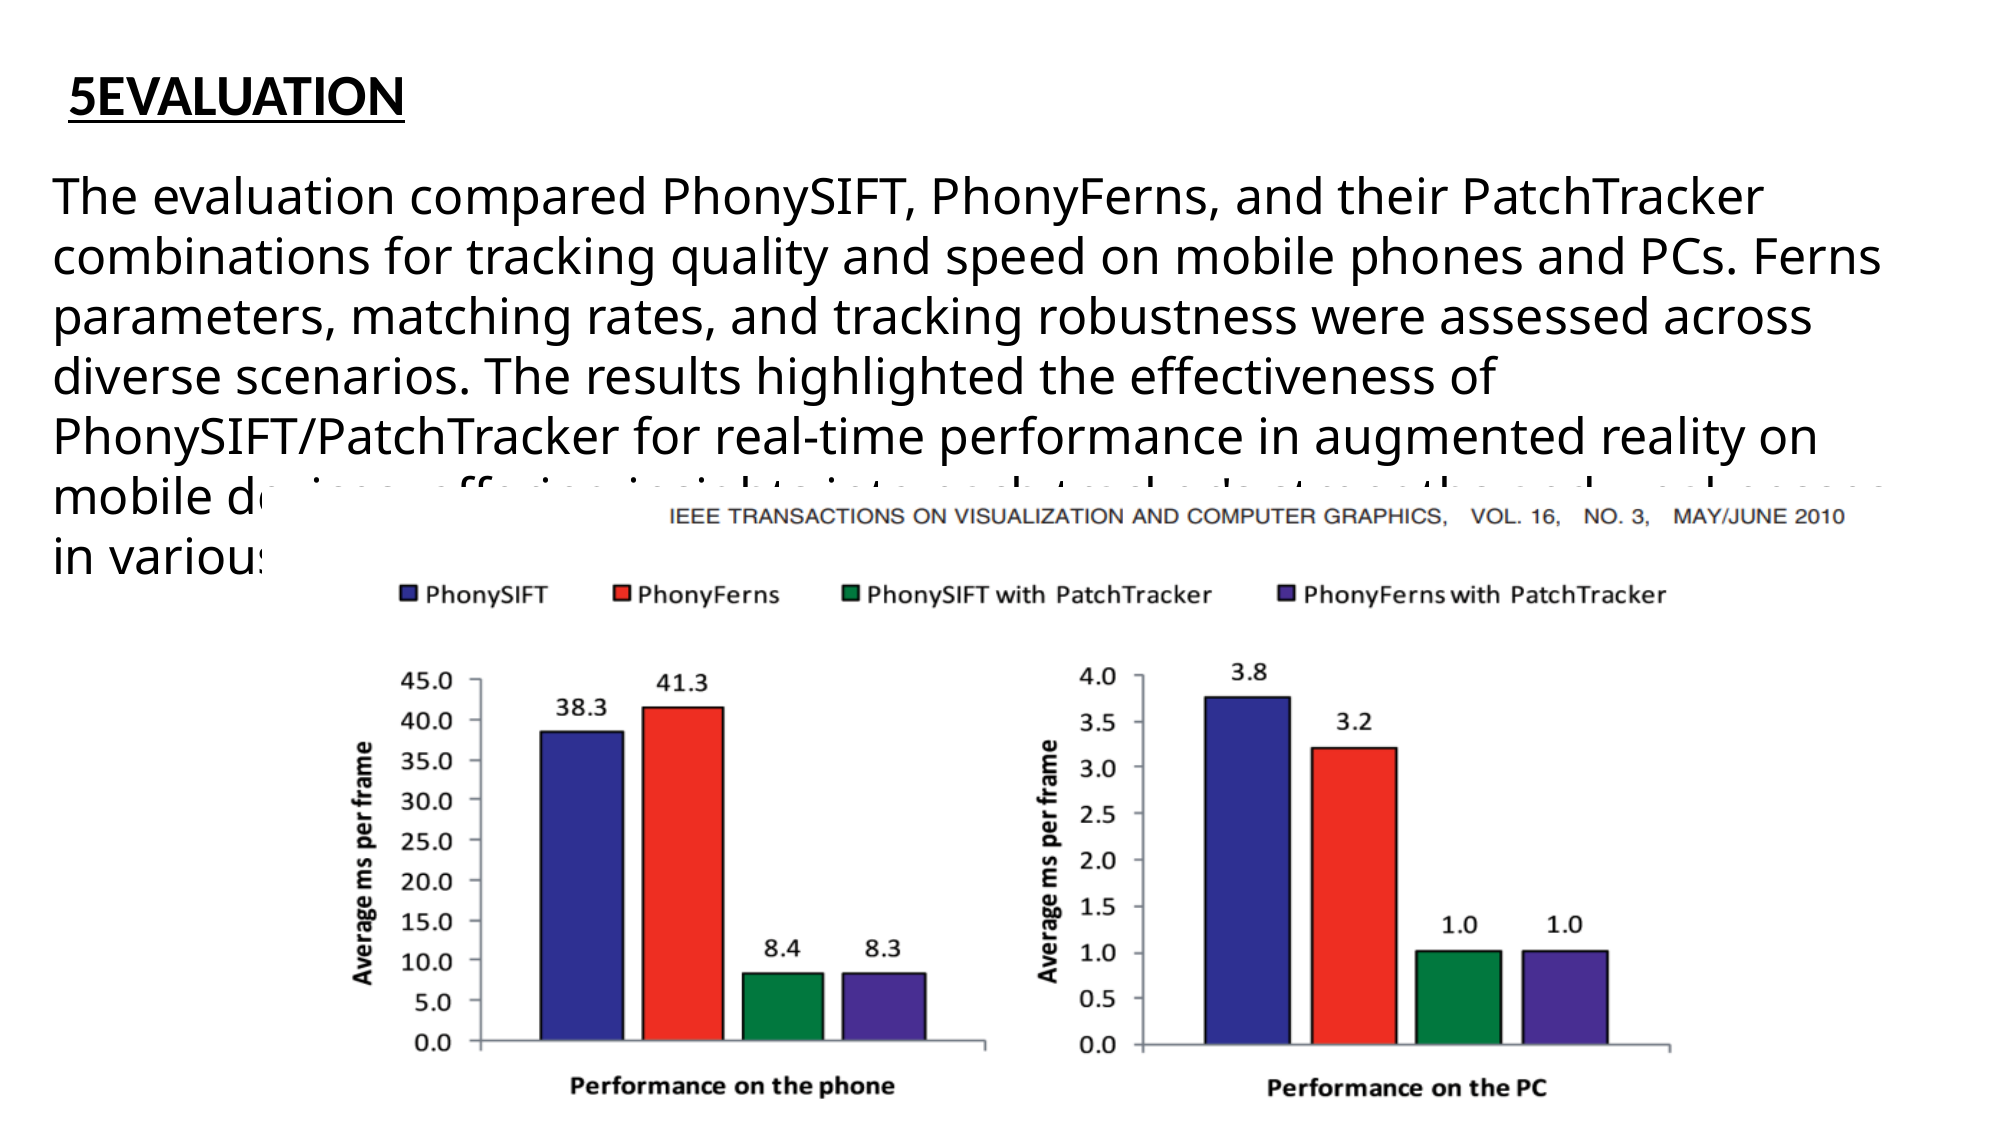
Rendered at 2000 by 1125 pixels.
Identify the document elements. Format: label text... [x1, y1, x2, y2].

picture [262, 487, 1961, 1125]
text_box The evaluation compared PhonySIFT, PhonyFerns, and their PatchTracker combinations for tracking quality and speed on mobile phones and PCs. Ferns parameters, matching rates, and tracking robustness were assessed across diverse scenarios. The results highlighted the effectiveness of PhonySIFT/PatchTracker for real-time performance in augmented reality on mobile devices, offering insights into each tracker's strengths and weaknesses in various contexts. [37, 112, 1963, 593]
text_box 5EVALUATION [53, 50, 1055, 135]
